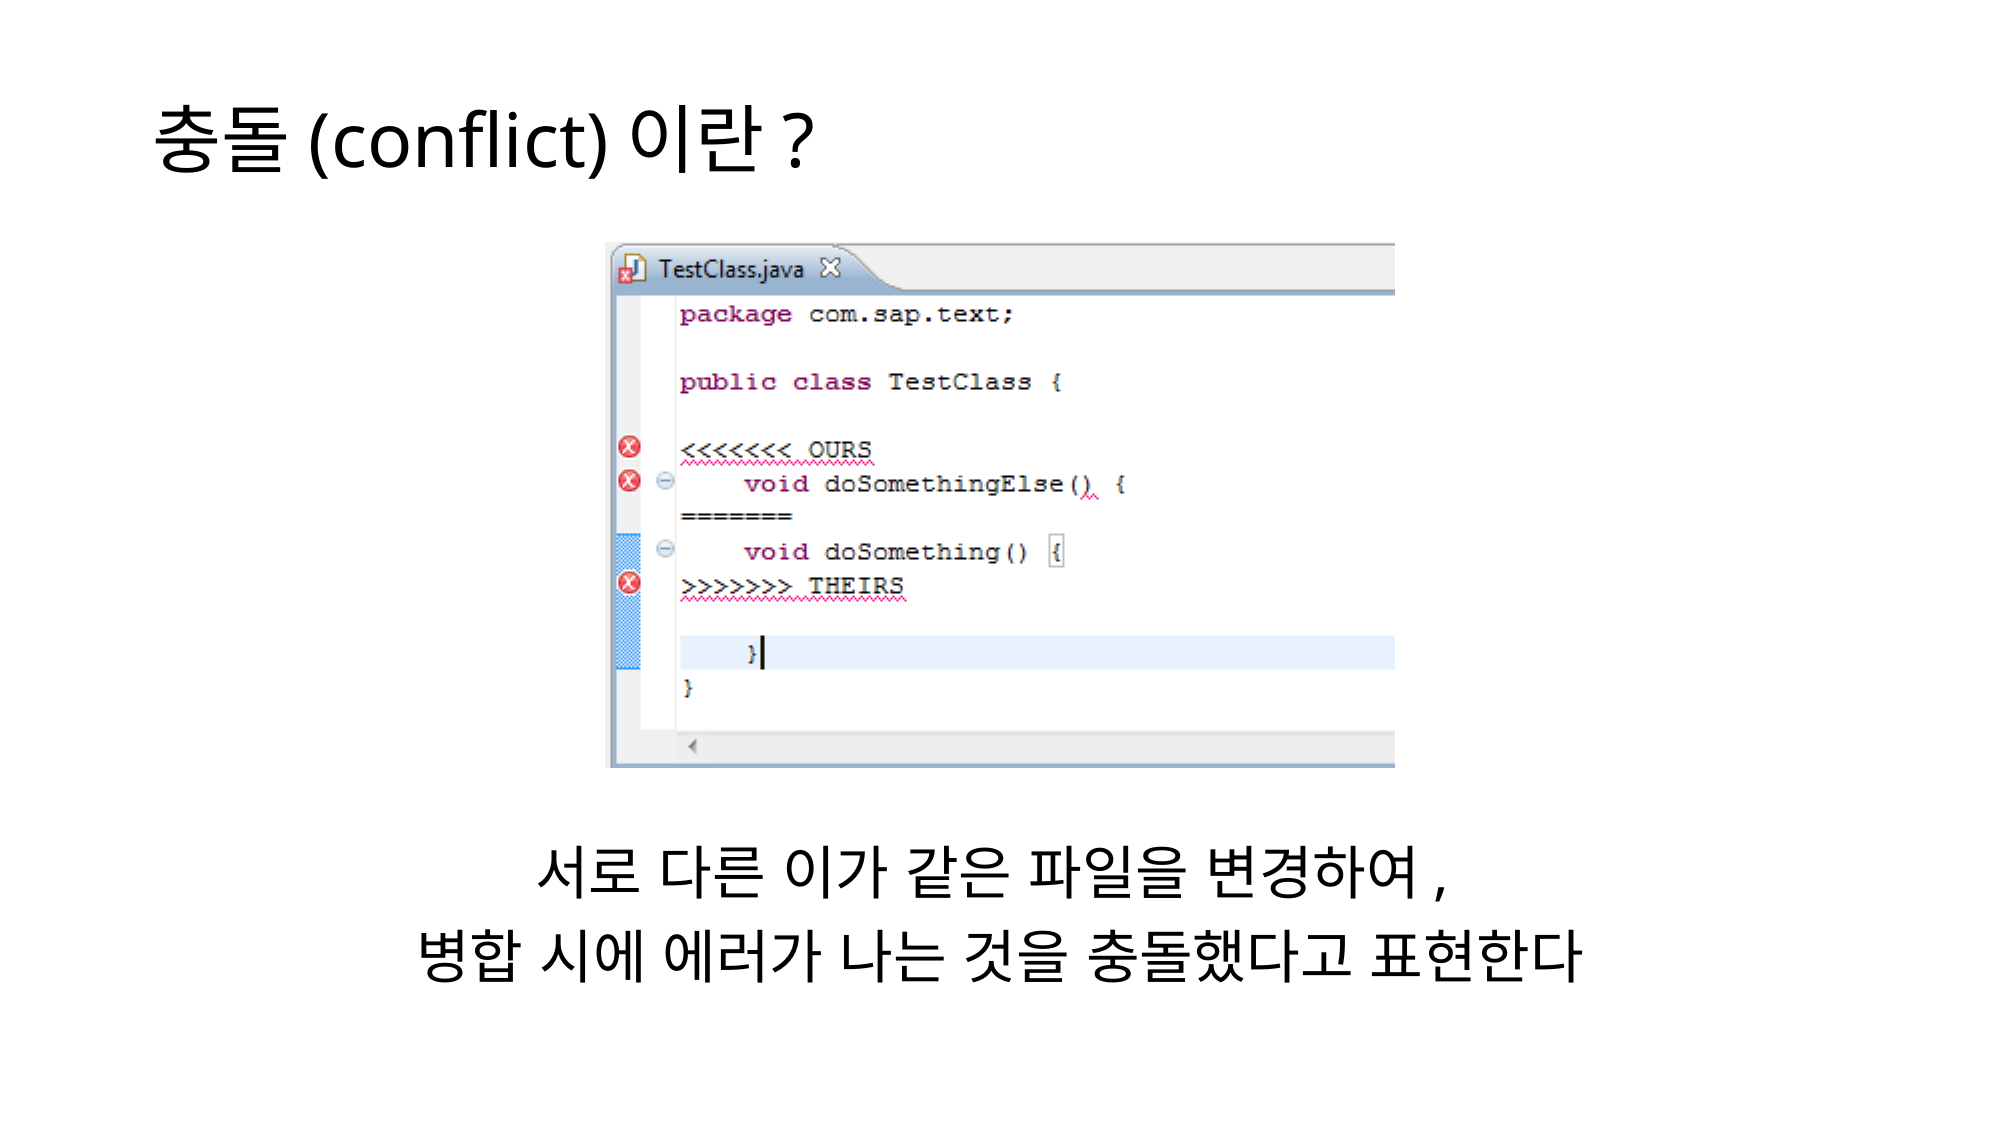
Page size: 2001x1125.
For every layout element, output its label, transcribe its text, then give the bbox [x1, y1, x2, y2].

text_box 서로 다른 이가 같은 파일을 변경하여, 병합 시에 에러가 나는 것을 충돌했다고 표현한다 [137, 826, 1863, 1009]
title 충돌(conflict)이란? [137, 59, 1863, 228]
picture [605, 242, 1395, 768]
